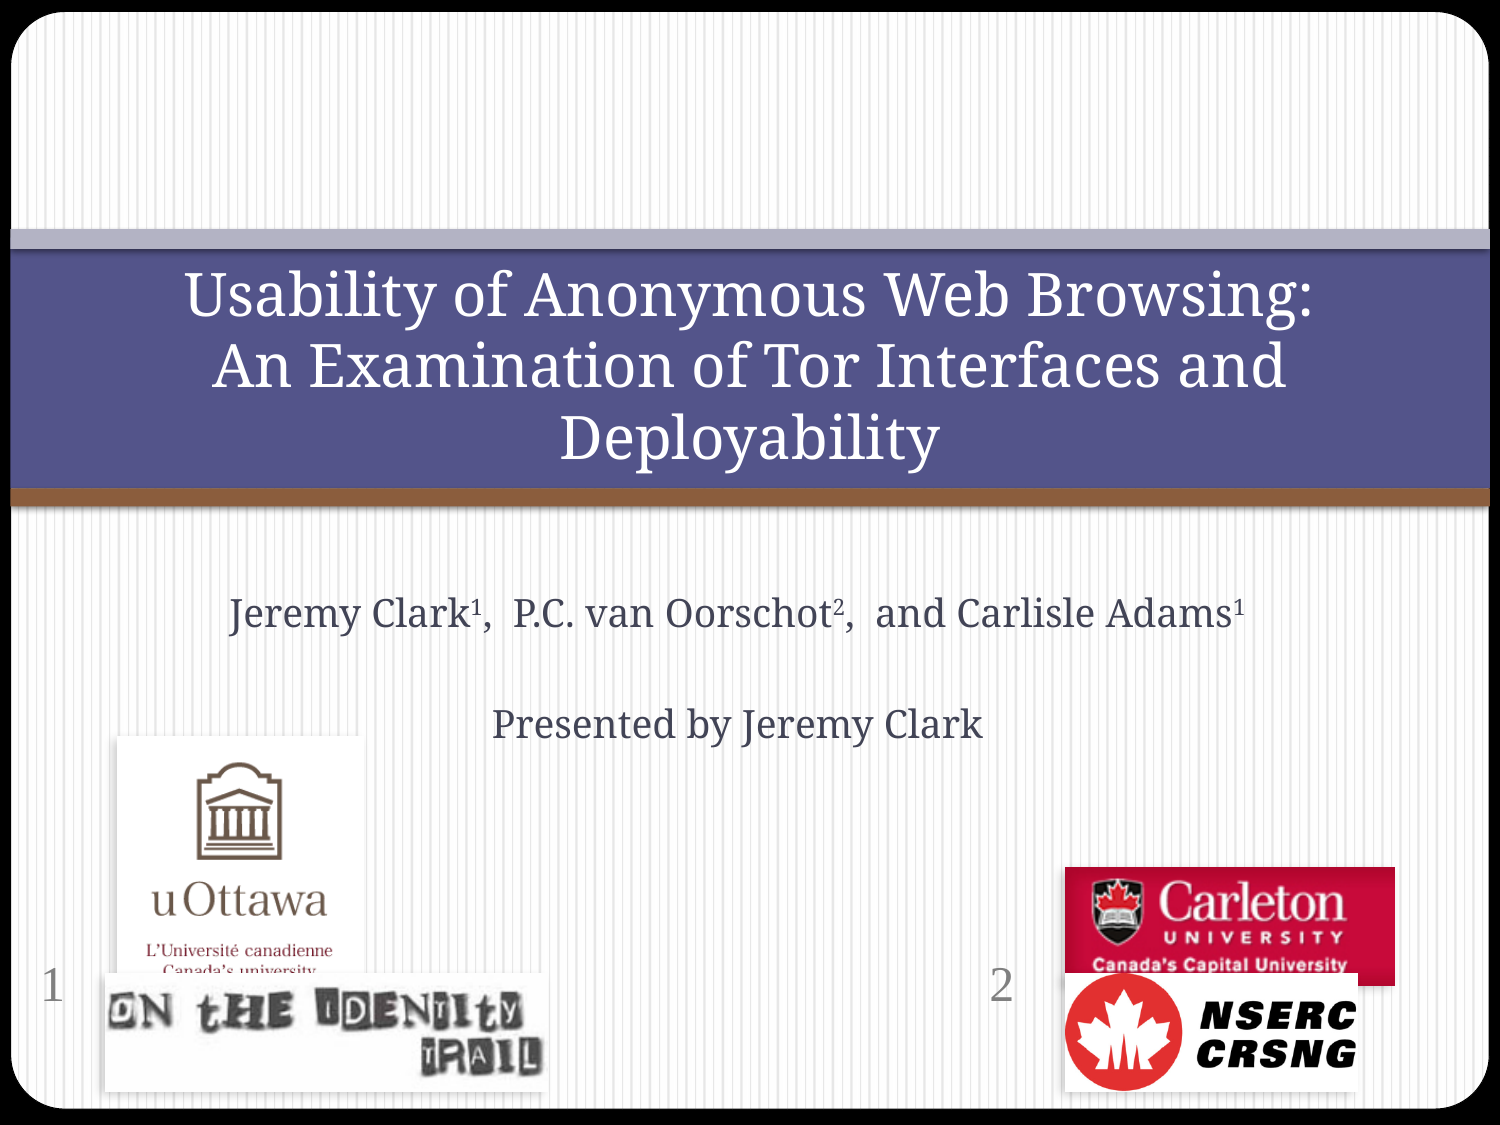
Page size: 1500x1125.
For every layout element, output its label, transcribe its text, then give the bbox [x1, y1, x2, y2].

subtitle Jeremy Clark1, P.C. van Oorschot2, and Carlisle Adams1 Presented by Jeremy Clark [212, 524, 1263, 788]
text_box 2 [974, 943, 1030, 1019]
picture [105, 736, 548, 1092]
picture [1065, 866, 1395, 1092]
text_box 1 [25, 943, 81, 1019]
title Usability of Anonymous Web Browsing: An Examination of Tor Interfaces and Deployability [74, 246, 1426, 489]
